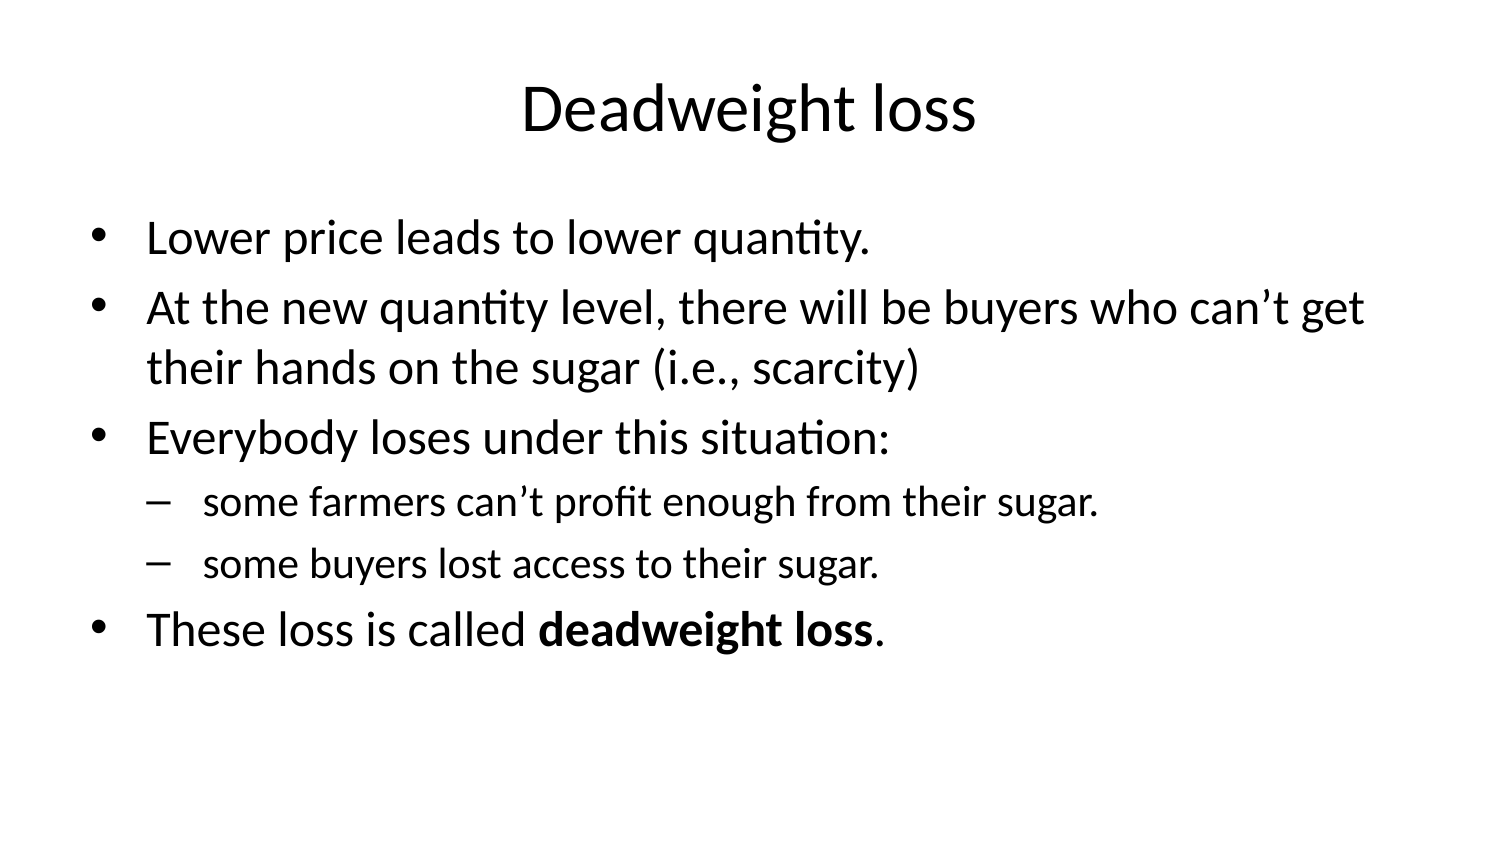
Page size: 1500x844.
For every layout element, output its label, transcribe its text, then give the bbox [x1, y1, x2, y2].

title Deadweight loss [75, 33, 1425, 175]
list Lower price leads to lower quantity. At the new quantity level, there will be buyers who can’t get their hands on the sugar (i.e., scarcity) Everybody loses under this situation: some farmers can’t profit enough from their sugar. some buyers lost access to their sugar. These loss is called deadweight loss. [75, 196, 1425, 754]
